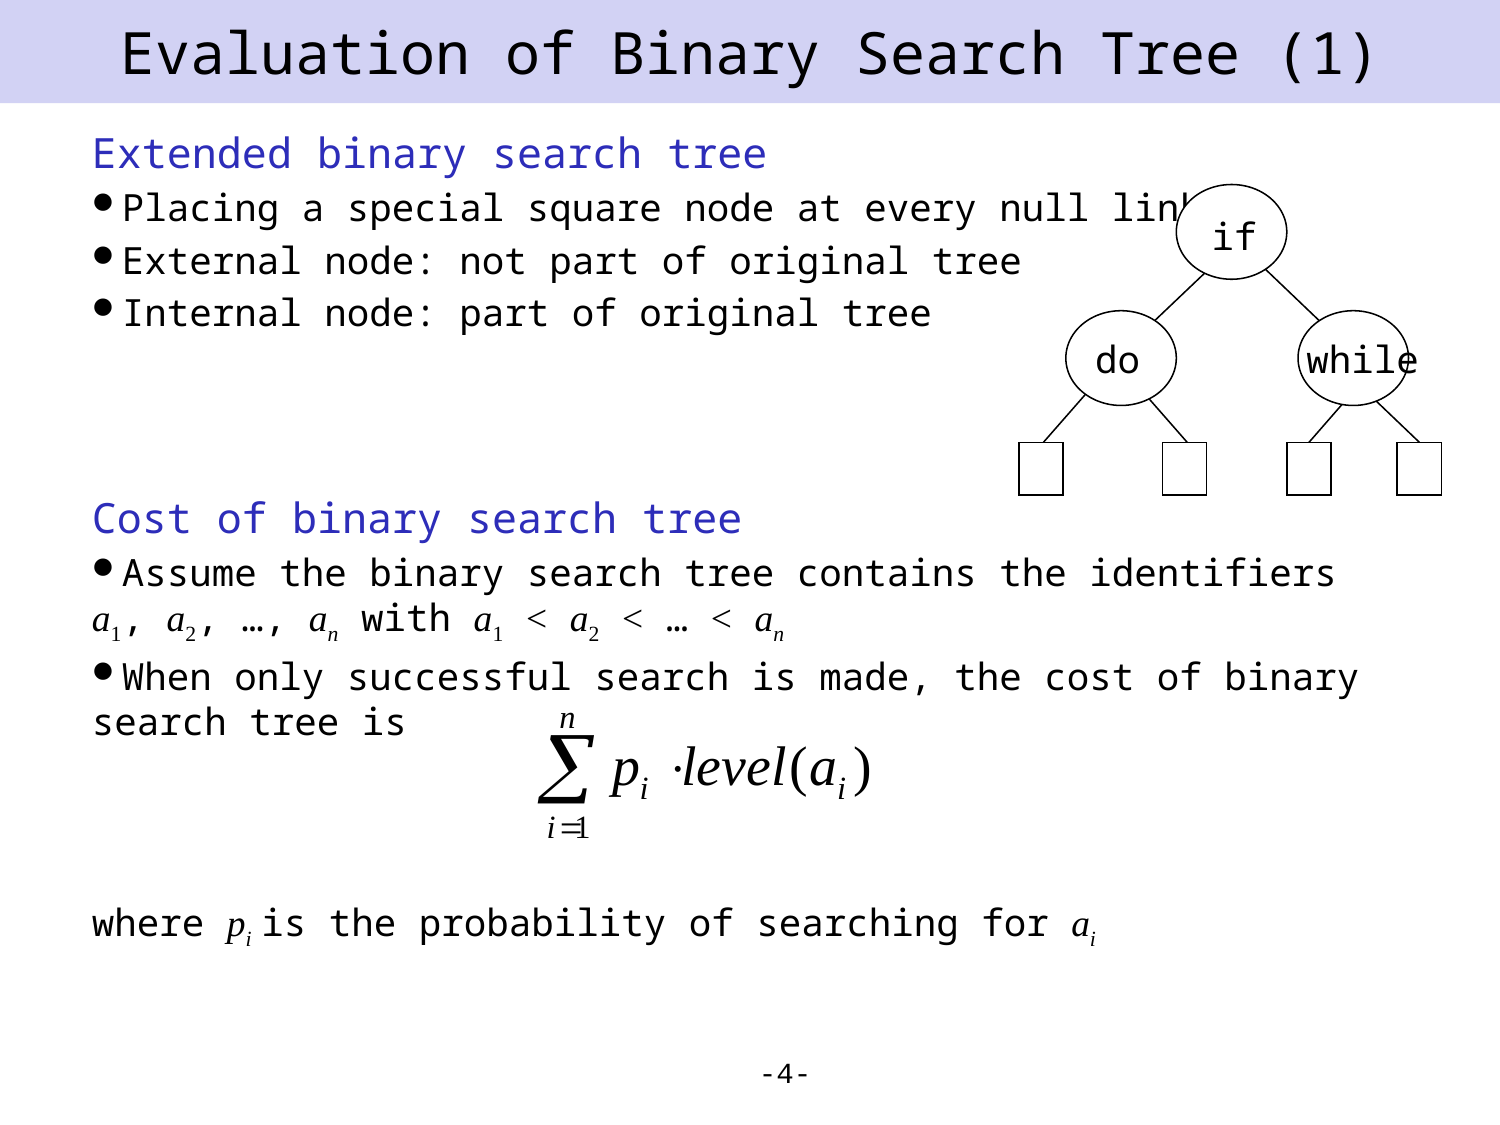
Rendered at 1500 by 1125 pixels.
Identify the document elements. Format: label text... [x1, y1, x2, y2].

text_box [529, 692, 884, 851]
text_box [1018, 184, 1442, 496]
title Evaluation of Binary Search Tree (1) [0, 0, 1500, 104]
slide_number -4- [513, 1046, 827, 1094]
list Extended binary search tree Placing a special square node at every null link External node: not part of original tree Internal node: part of original tree Cost of binary search tree Assume the binary search tree contains the identifiers a1, a2, …, an with a1 < a2 < … < an When only successful search is made, the cost of binary search tree is where pi is the probability of searching for ai [76, 118, 1417, 1026]
